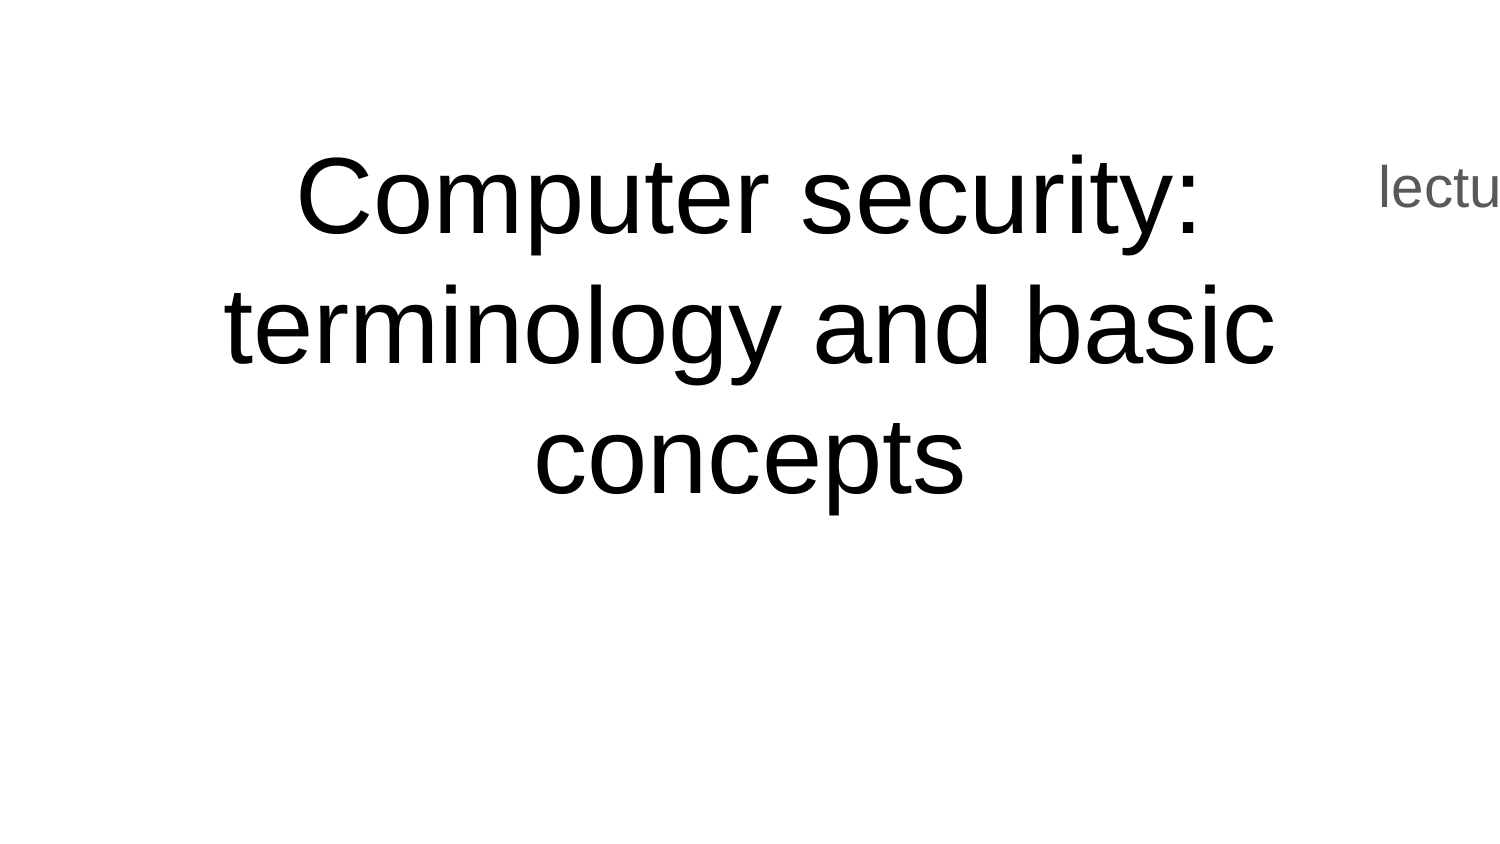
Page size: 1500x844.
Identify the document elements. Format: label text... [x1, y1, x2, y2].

subtitle lecture 1 [792, 134, 1500, 265]
title Computer security: terminology and basic concepts [51, 193, 1449, 531]
